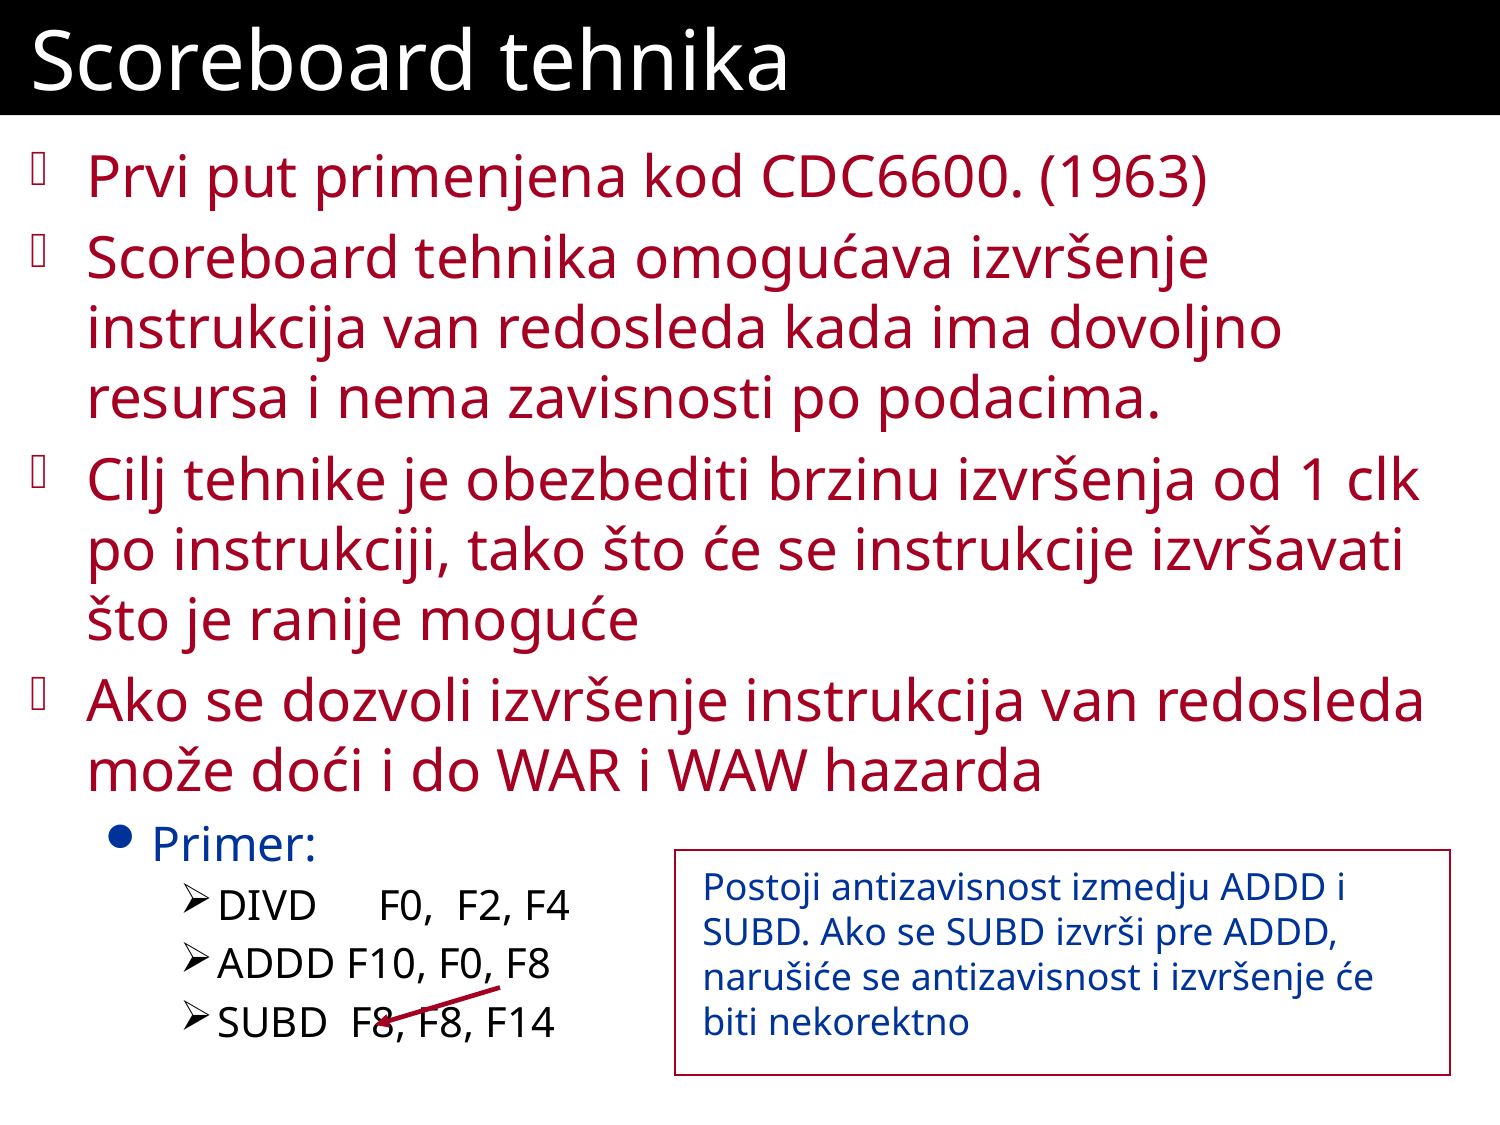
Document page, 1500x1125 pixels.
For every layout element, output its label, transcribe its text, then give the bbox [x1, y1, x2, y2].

text_box [375, 987, 500, 1028]
text_box [653, 653, 1450, 714]
title Scoreboard tehnika [0, 0, 1500, 115]
text_box [675, 849, 1450, 1075]
list Prvi put primenjena kod CDC6600. (1963) Scoreboard tehnika omogućava izvršenje instrukcija van redosleda kada ima dovoljno resursa i nema zavisnosti po podacima. Cilj tehnike je obezbediti brzinu izvršenja od 1 clk po instrukciji, tako što će se instrukcije izvršavati što je ranije moguće Ako se dozvoli izvršenje instrukcija van redosleda može doći i do WAR i WAW hazarda Primer: DIVD F0, F2, F4 ADDD F10, F0, F8 SUBD F8, F8, F14 [0, 115, 1500, 1125]
